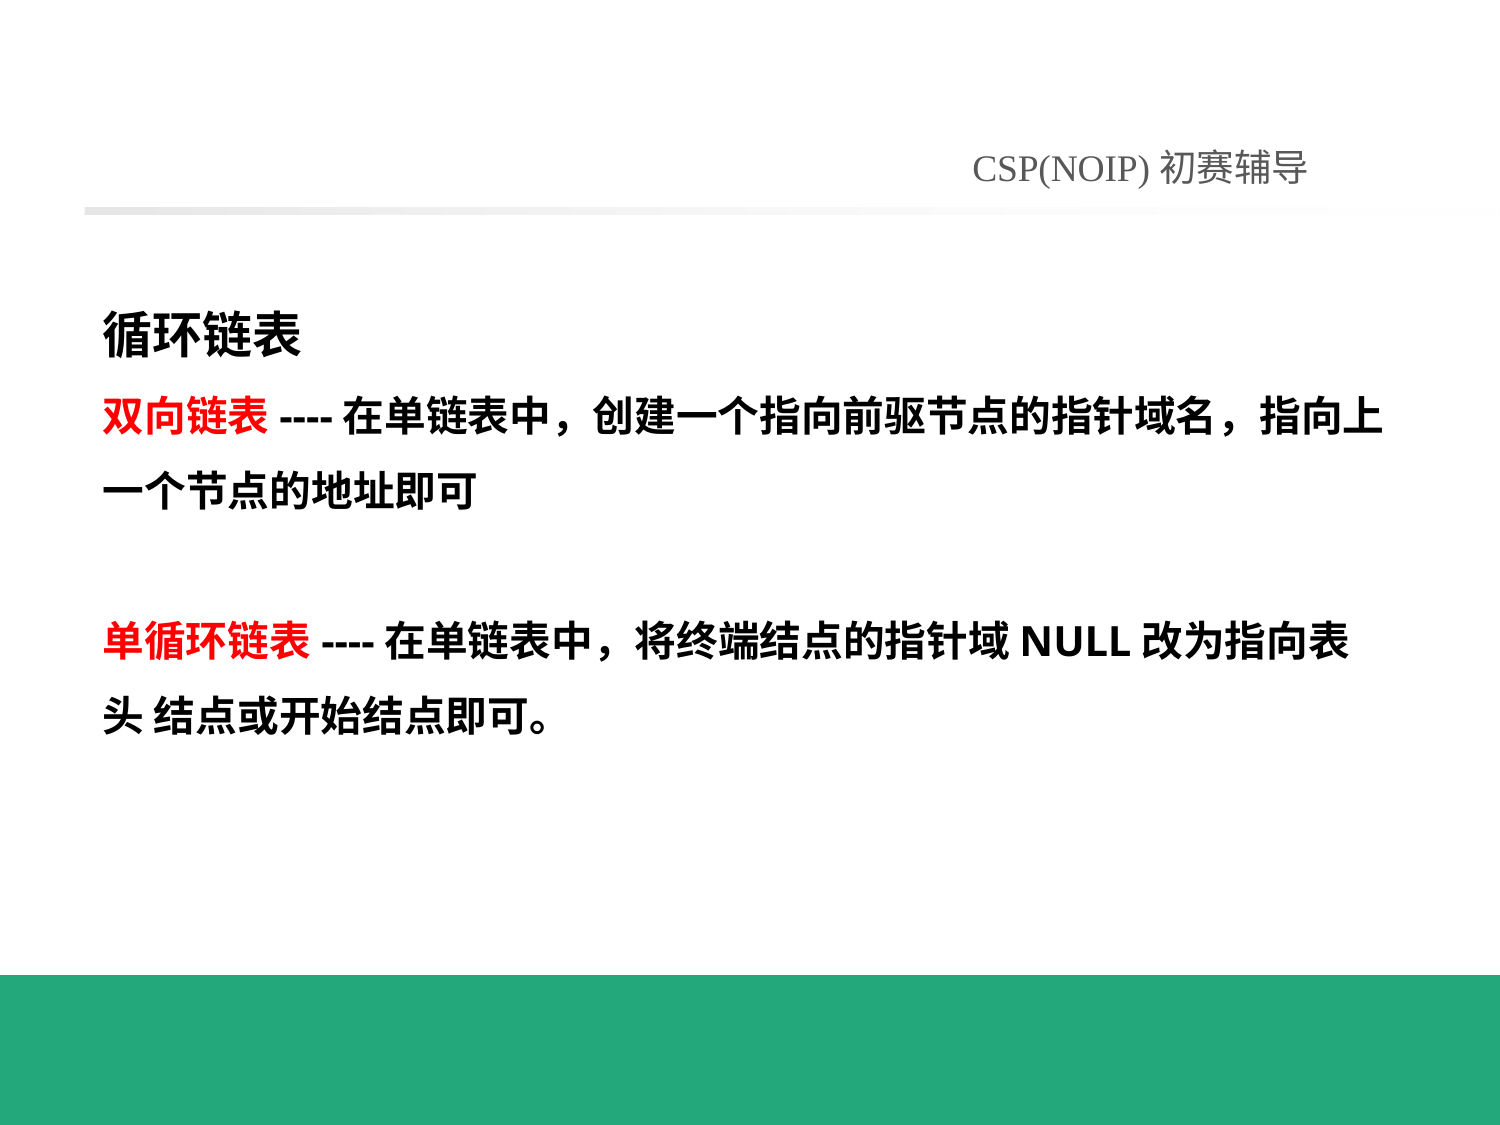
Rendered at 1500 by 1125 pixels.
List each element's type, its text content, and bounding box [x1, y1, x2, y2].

text_box 单循环链表----在单链表中，将终端结点的指针域NULL改为指向表头 结点或开始结点即可。 [100, 587, 1375, 740]
text_box CSP(NOIP)初赛辅导 [970, 142, 1444, 190]
text_box [84, 207, 1500, 215]
text_box 循环链表 双向链表----在单链表中，创建一个指向前驱节点的指针域名，指向上 一个节点的地址即可 [100, 270, 1386, 515]
